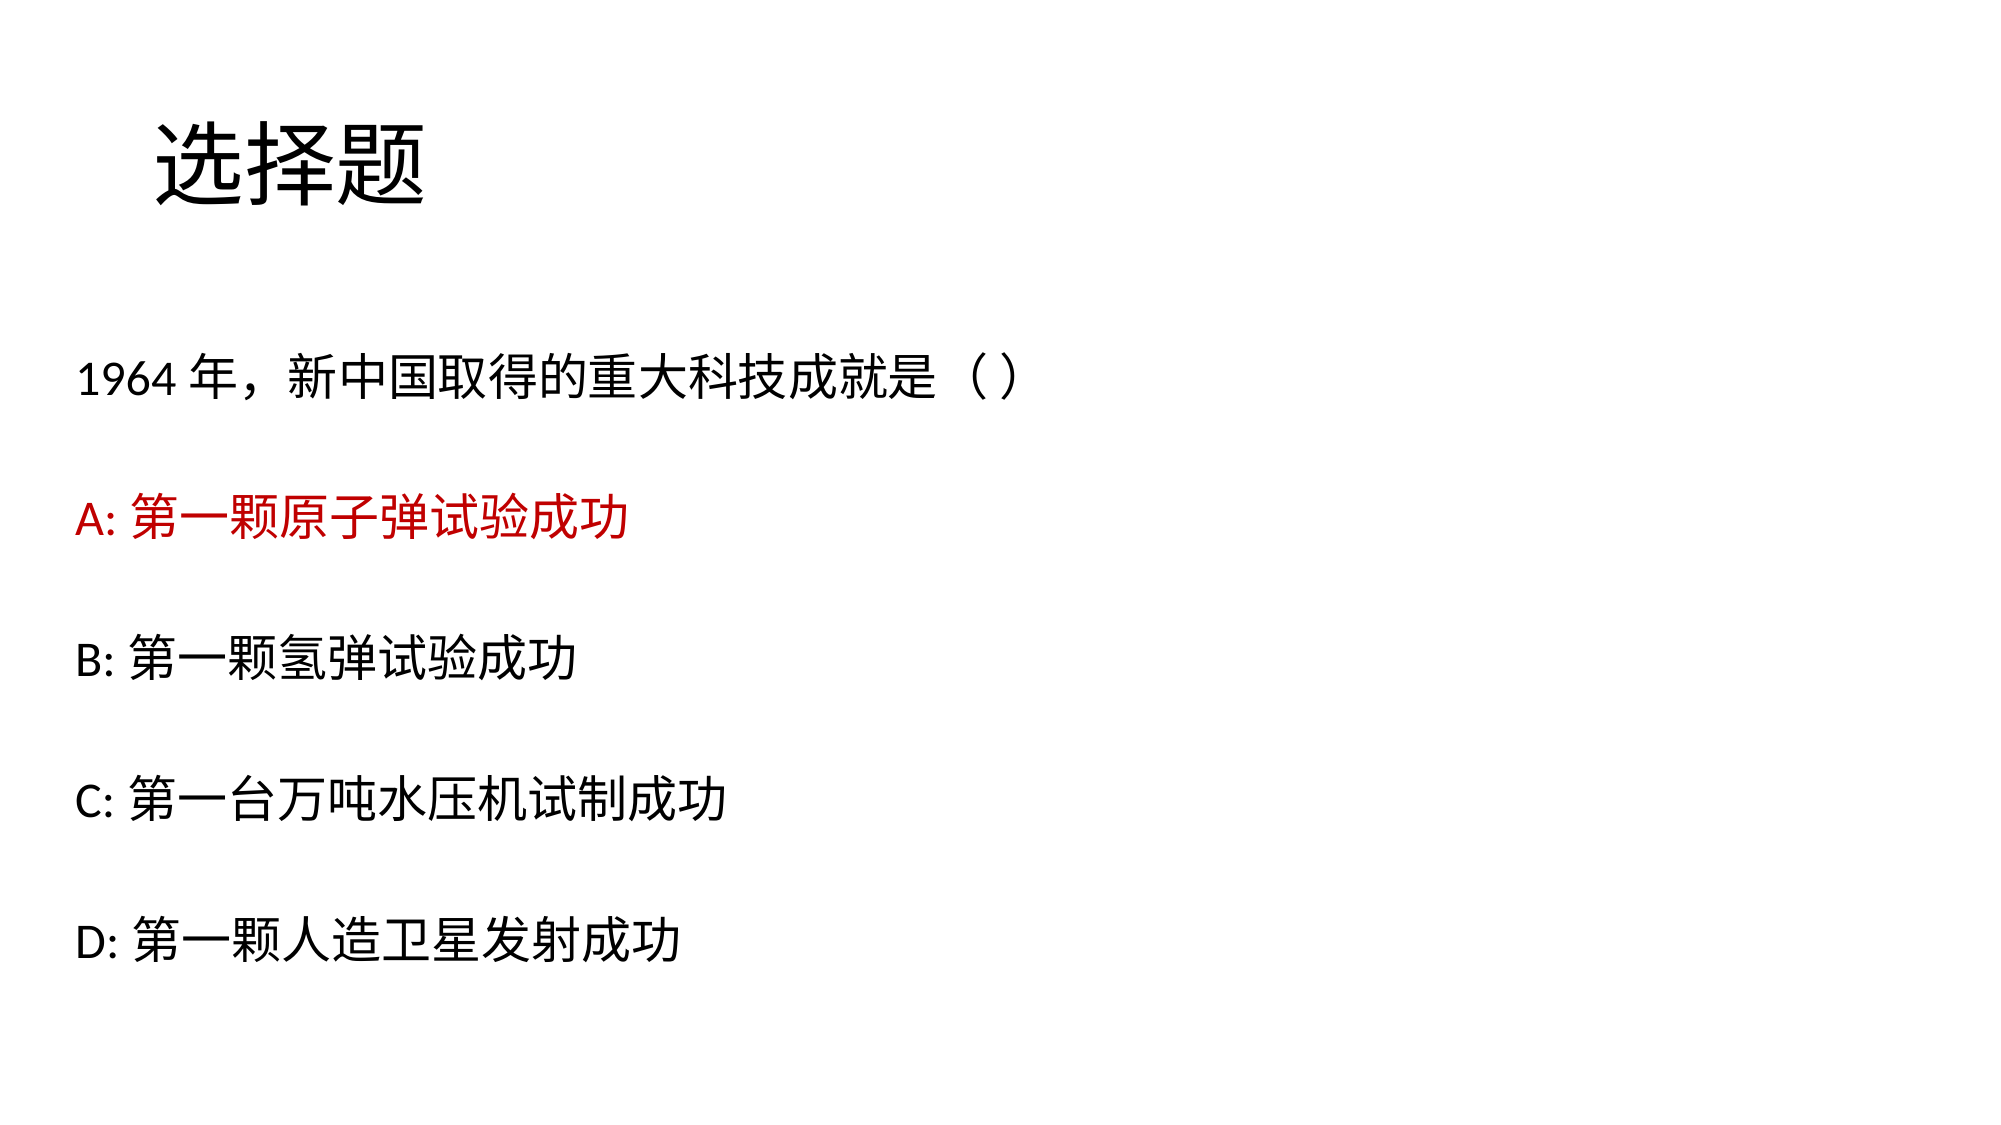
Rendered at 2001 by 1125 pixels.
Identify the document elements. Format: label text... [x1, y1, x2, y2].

list 1964年，新中国取得的重大科技成就是（ ） A:第一颗原子弹试验成功 B:第一颗氢弹试验成功 C:第一台万吨水压机试制成功 D:第一颗人造卫星发射成功 [60, 277, 2000, 998]
title 选择题 [137, 59, 1863, 277]
